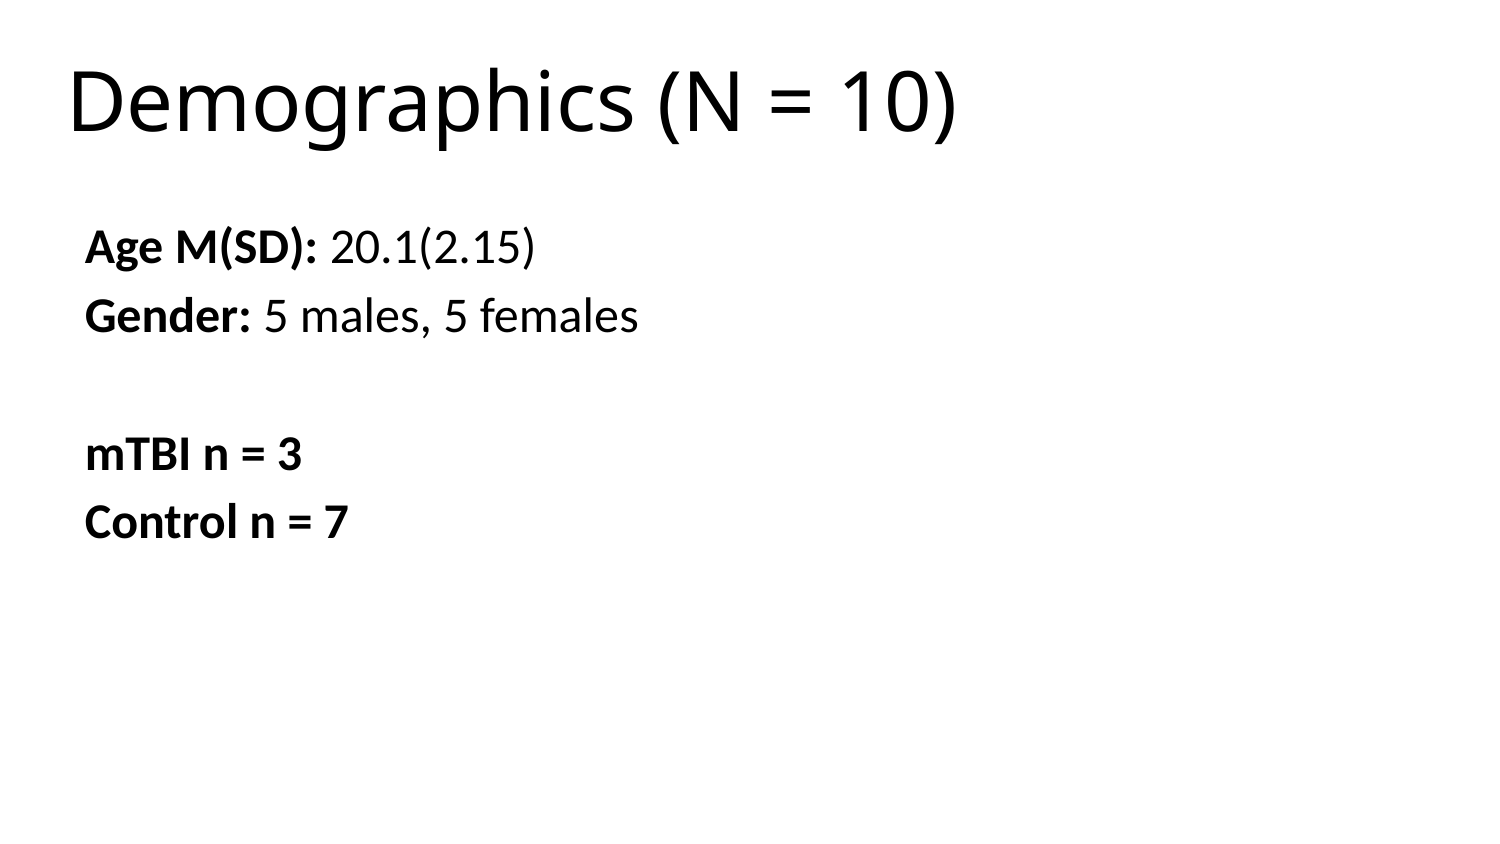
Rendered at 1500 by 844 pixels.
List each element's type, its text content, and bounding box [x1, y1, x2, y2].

title Demographics (N = 10) [51, 32, 1449, 127]
list Age M(SD): 20.1(2.15) Gender: 5 males, 5 females mTBI n = 3 Control n = 7 [51, 189, 1449, 750]
